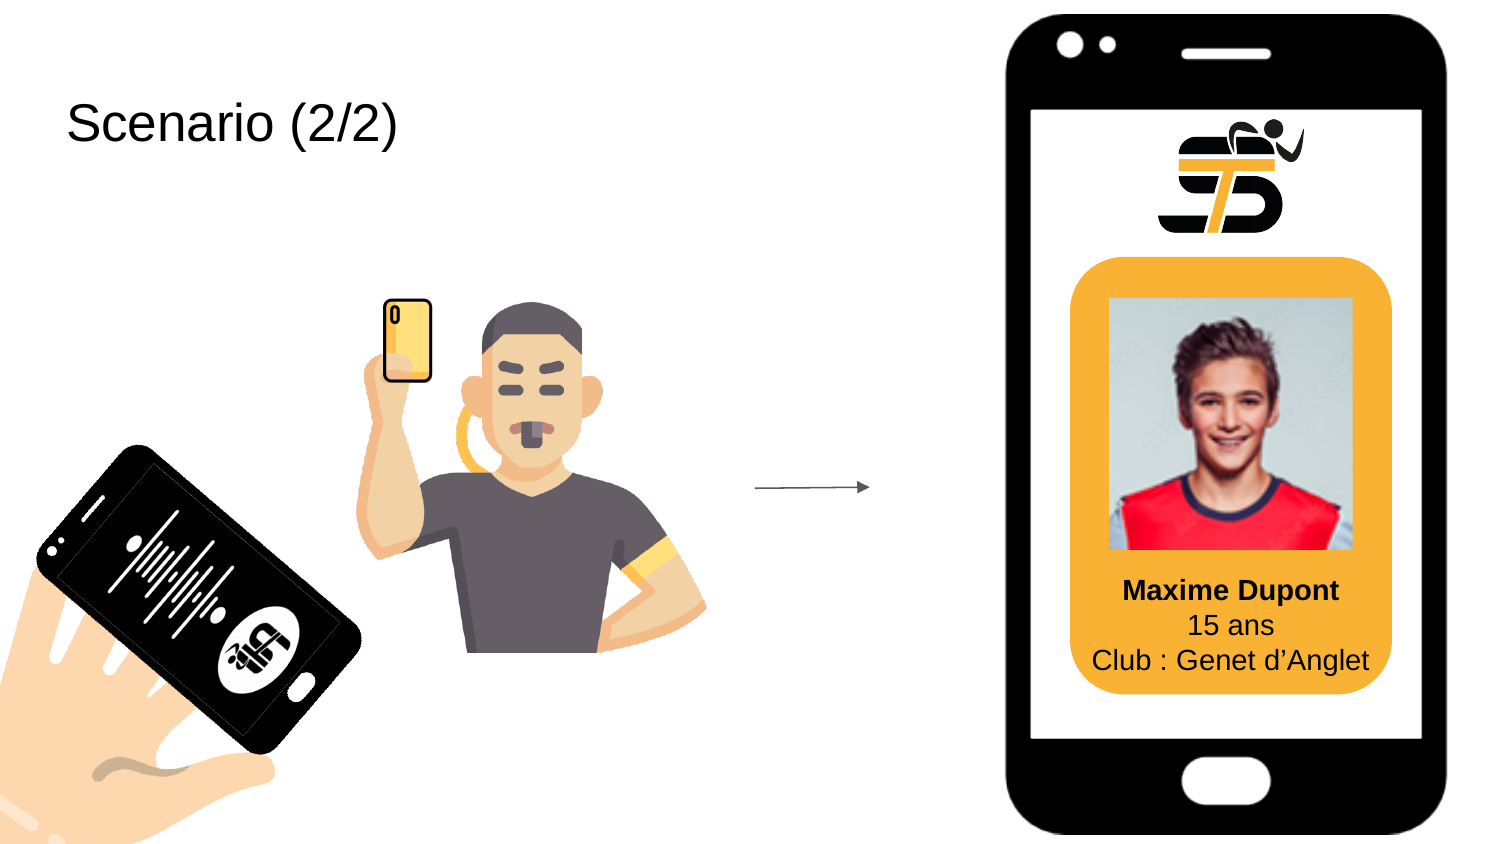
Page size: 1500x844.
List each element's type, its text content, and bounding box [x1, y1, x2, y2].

picture [971, 14, 1491, 835]
picture [0, 283, 708, 844]
title Scenario (2/2) [51, 72, 966, 167]
